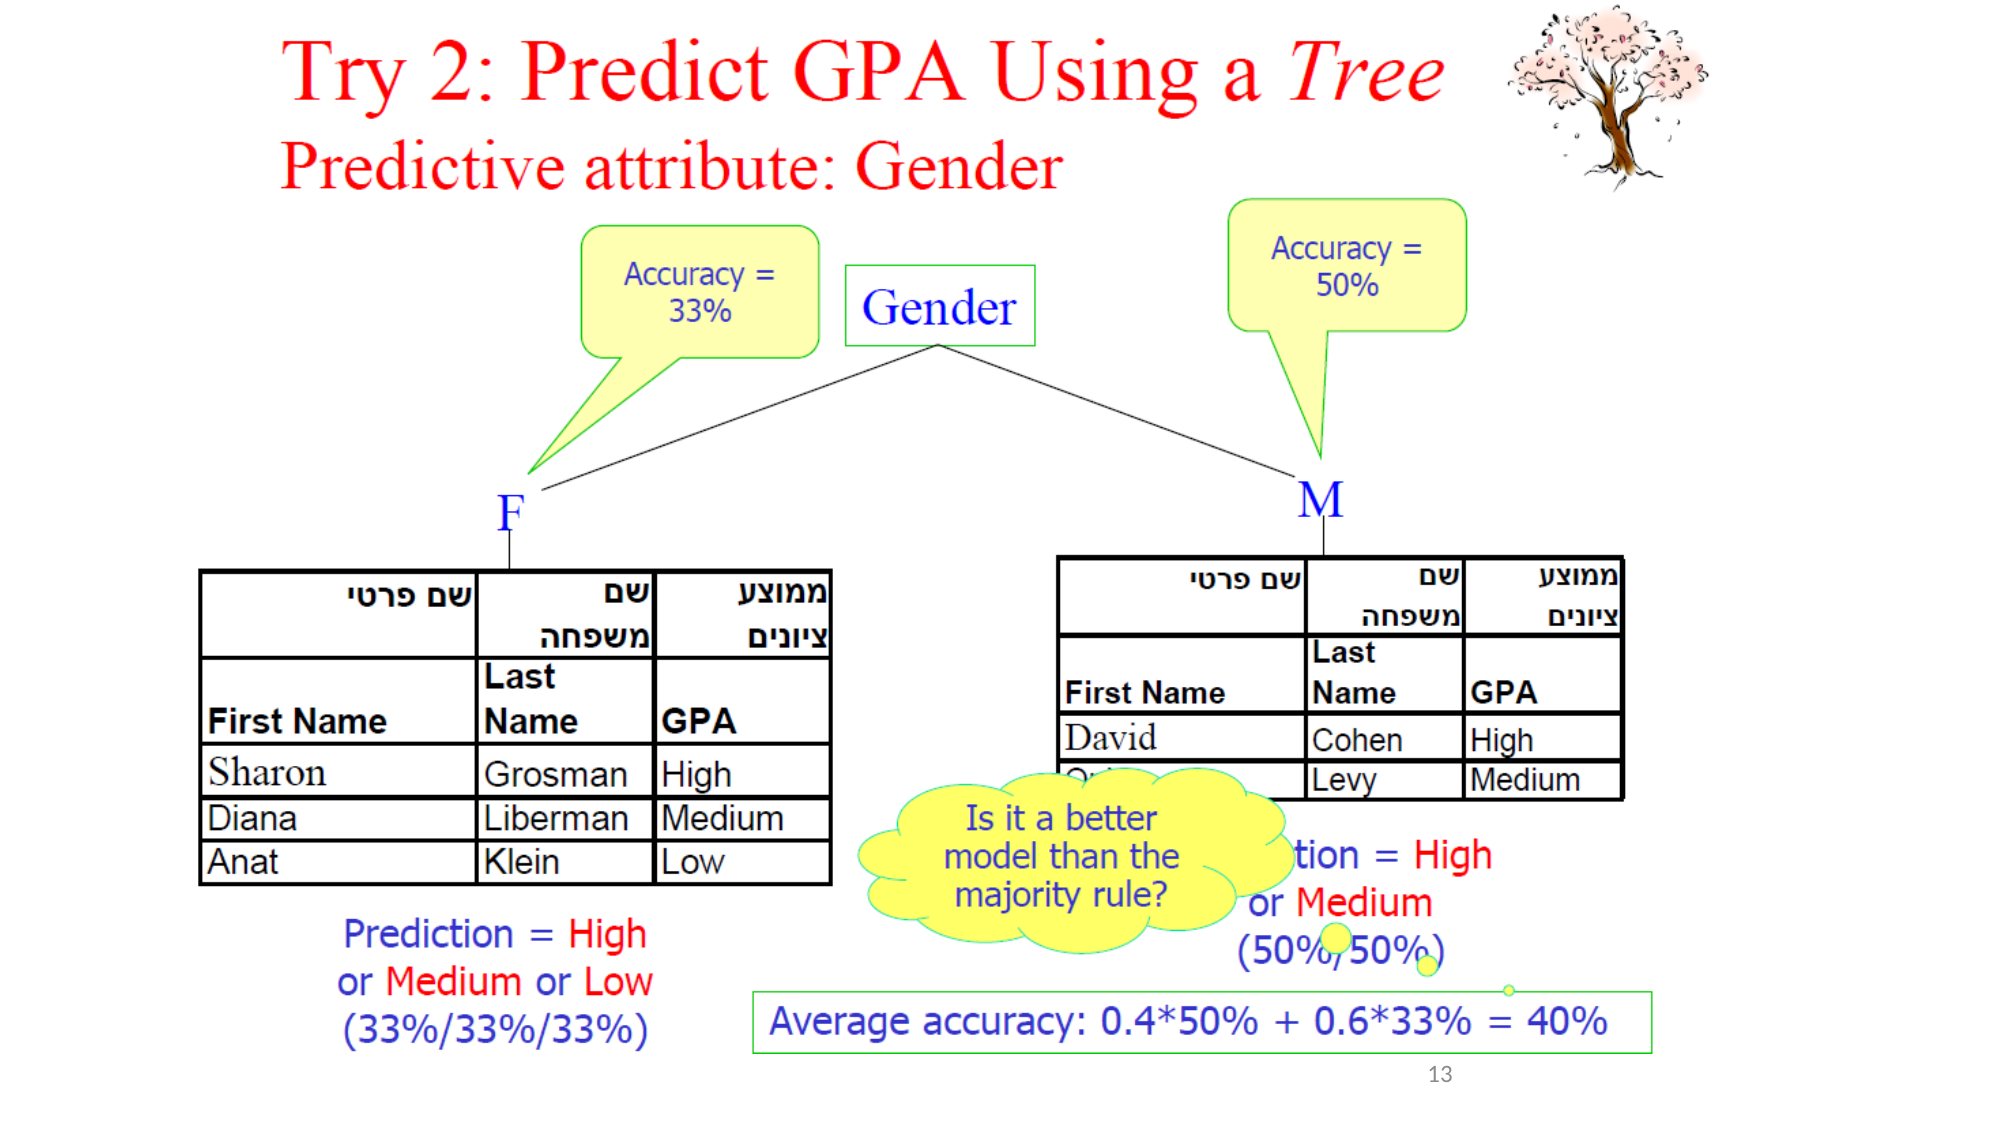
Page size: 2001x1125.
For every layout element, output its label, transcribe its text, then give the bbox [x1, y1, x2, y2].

picture [177, 0, 1718, 1054]
slide_number 13 [1412, 1042, 1863, 1103]
